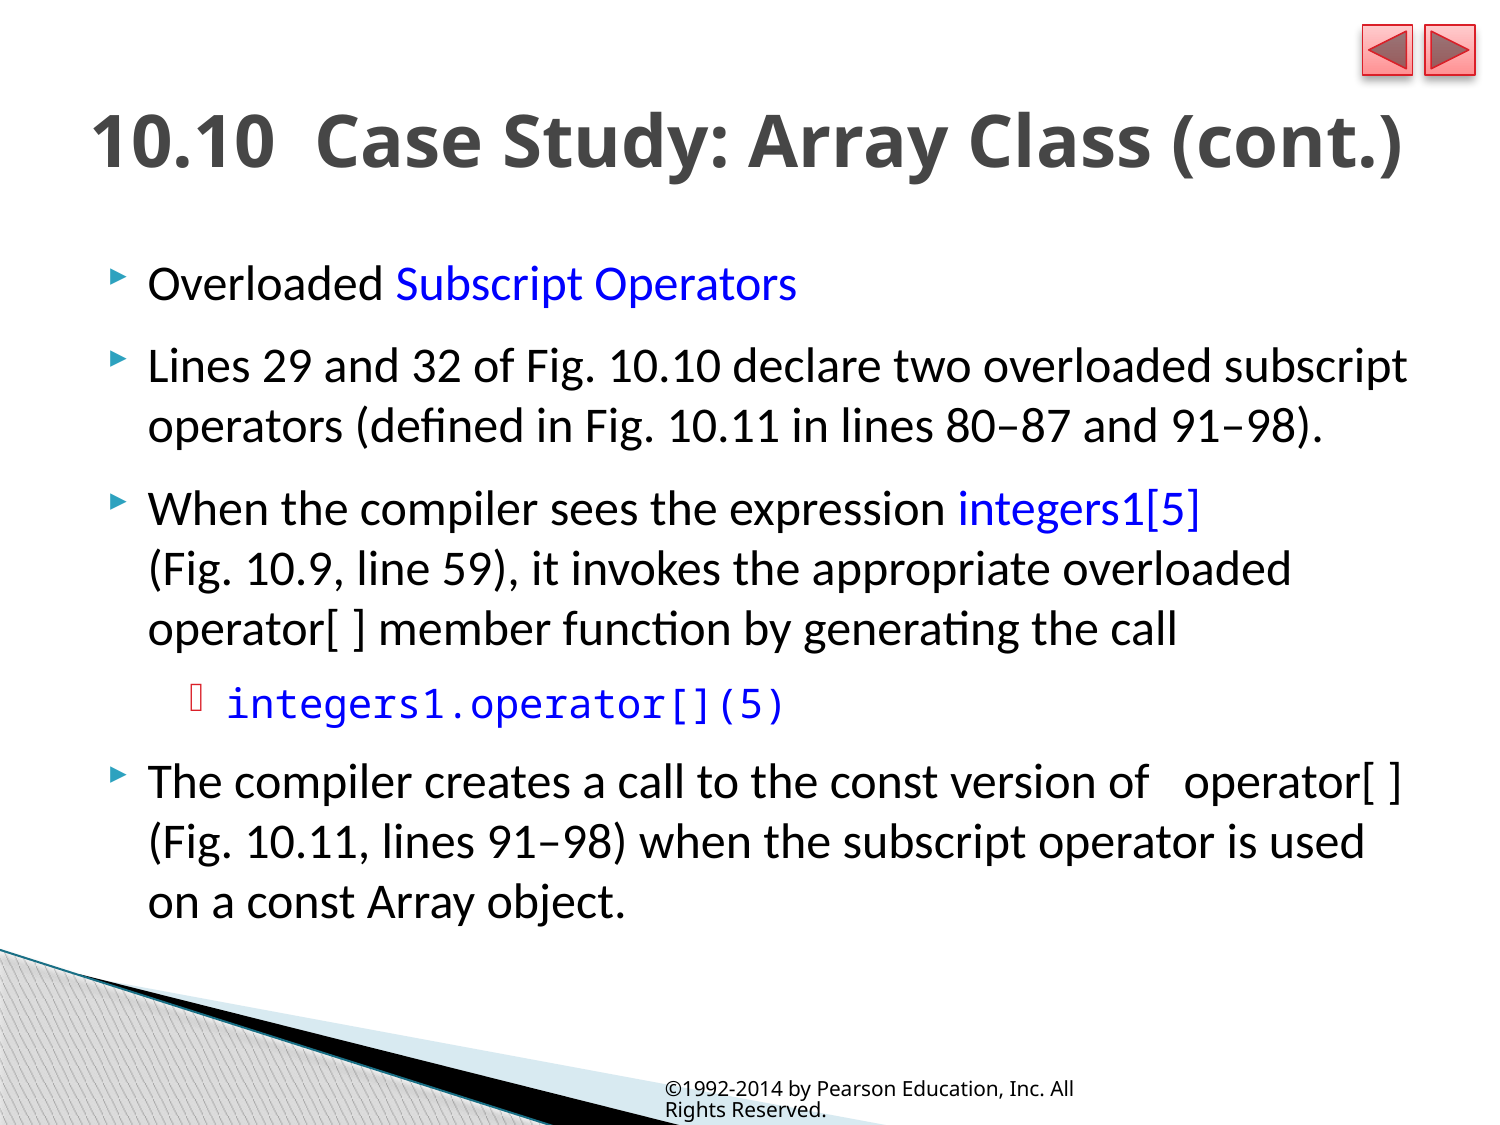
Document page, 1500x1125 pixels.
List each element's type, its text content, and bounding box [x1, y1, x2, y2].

title 10.10 Case Study: Array Class (cont.) [75, 45, 1425, 233]
list Overloaded Subscript Operators Lines 29 and 32 of Fig. 10.10 declare two overloaded subscript operators (defined in Fig. 10.11 in lines 80–87 and 91–98). When the compiler sees the expression integers1[5] (Fig. 10.9, line 59), it invokes the appropriate overloaded operator[ ] member function by generating the call integers1.operator[](5) The compiler creates a call to the const version of operator[ ] (Fig. 10.11, lines 91–98) when the subscript operator is used on a const Array object. [75, 242, 1425, 986]
footer ©1992-2014 by Pearson Education, Inc. All Rights Reserved. [650, 1051, 1105, 1112]
